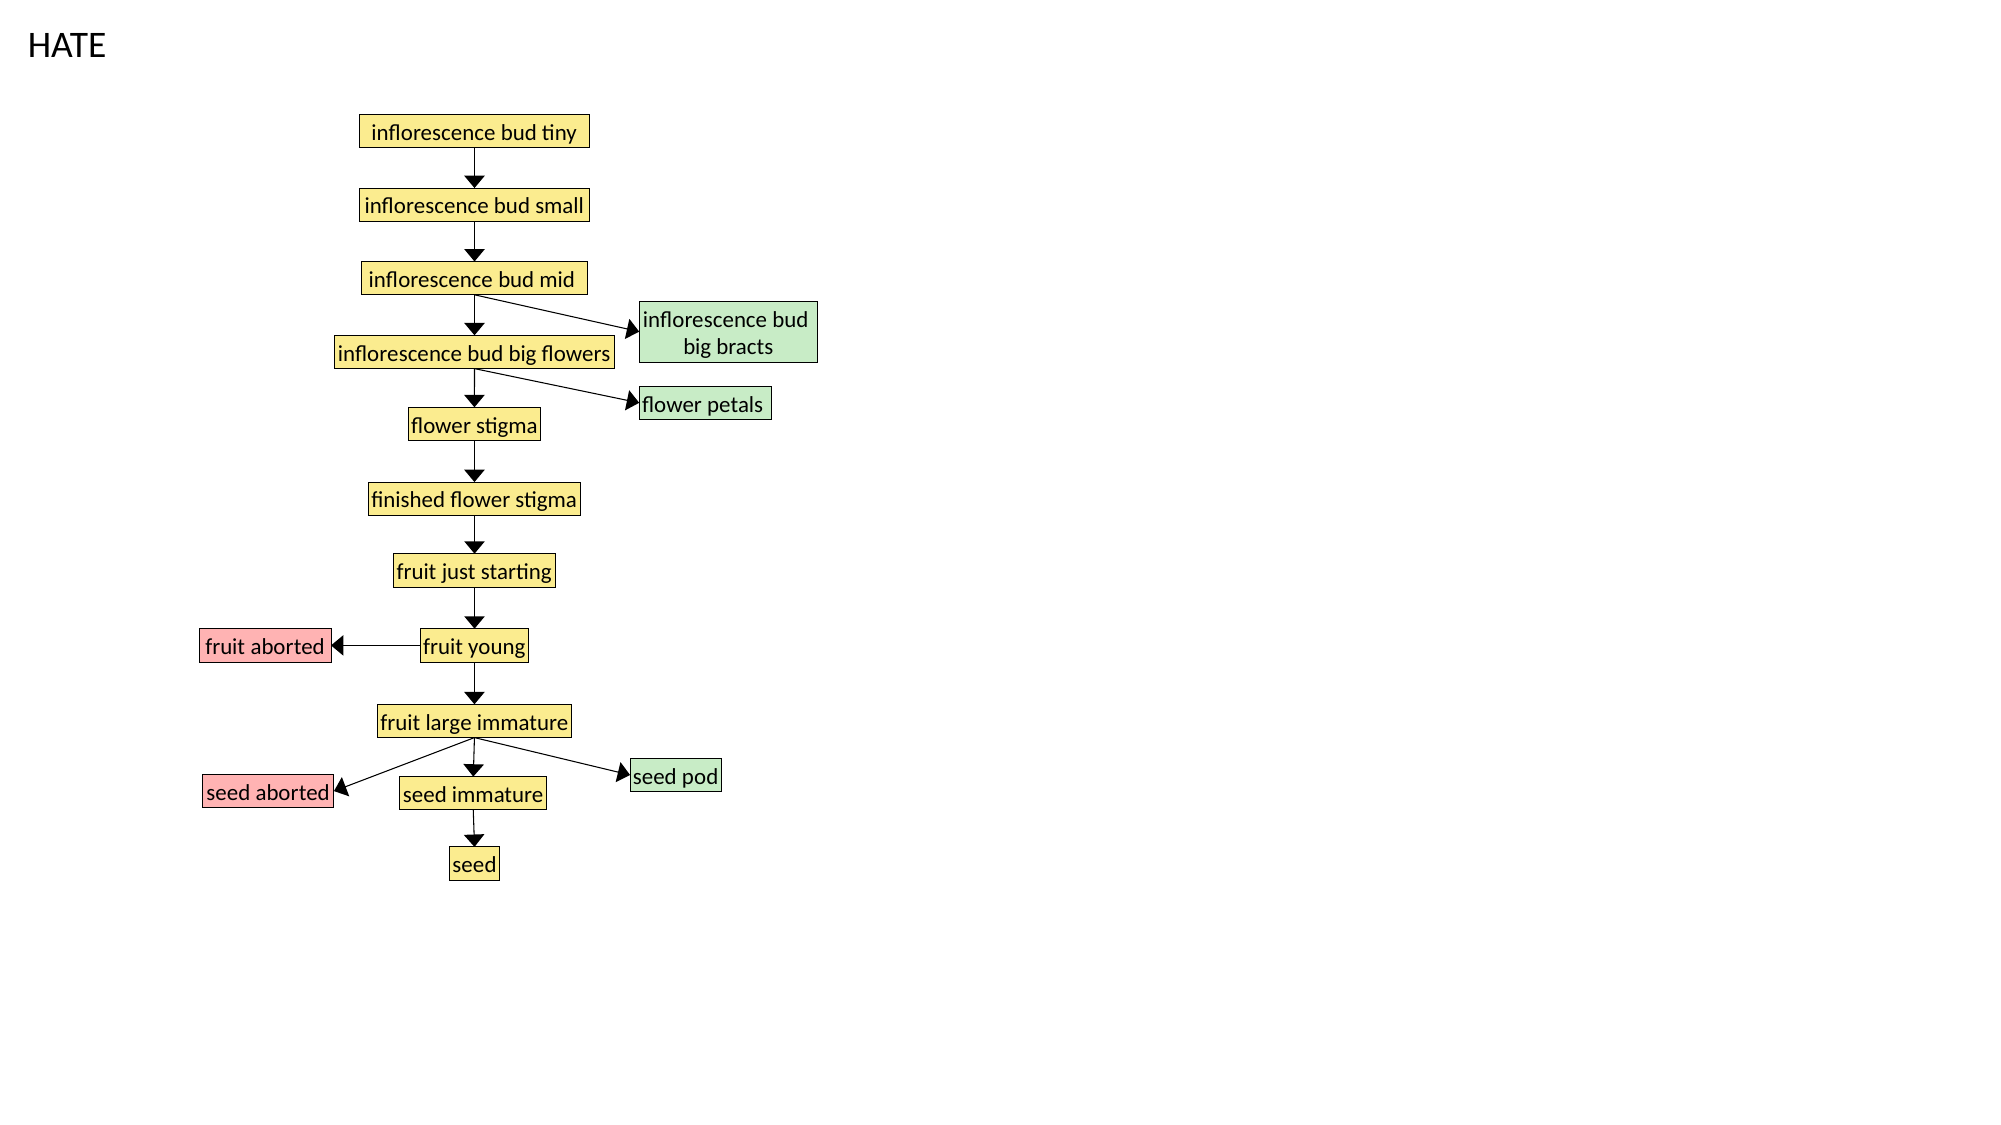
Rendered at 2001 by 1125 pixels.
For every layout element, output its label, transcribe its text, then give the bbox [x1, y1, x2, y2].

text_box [475, 737, 630, 776]
text_box inflorescence bud big flowers [334, 335, 615, 369]
text_box fruit large immature [377, 704, 572, 737]
text_box seed aborted [202, 774, 334, 808]
text_box flower petals [639, 386, 772, 420]
text_box inflorescence bud mid [361, 261, 588, 295]
text_box seed immature [399, 776, 547, 810]
text_box inflorescence bud tiny [359, 114, 590, 148]
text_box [474, 295, 640, 332]
text_box seed [449, 846, 500, 881]
text_box inflorescence bud big bracts [639, 301, 818, 363]
text_box fruit aborted [199, 628, 332, 663]
text_box fruit young [420, 628, 529, 663]
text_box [474, 368, 640, 403]
text_box flower stigma [408, 407, 541, 441]
text_box fruit just starting [393, 553, 556, 588]
text_box HATE [13, 12, 122, 73]
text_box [333, 737, 475, 792]
text_box inflorescence bud small [359, 188, 590, 222]
text_box seed pod [630, 758, 722, 792]
text_box finished flower stigma [368, 482, 581, 516]
